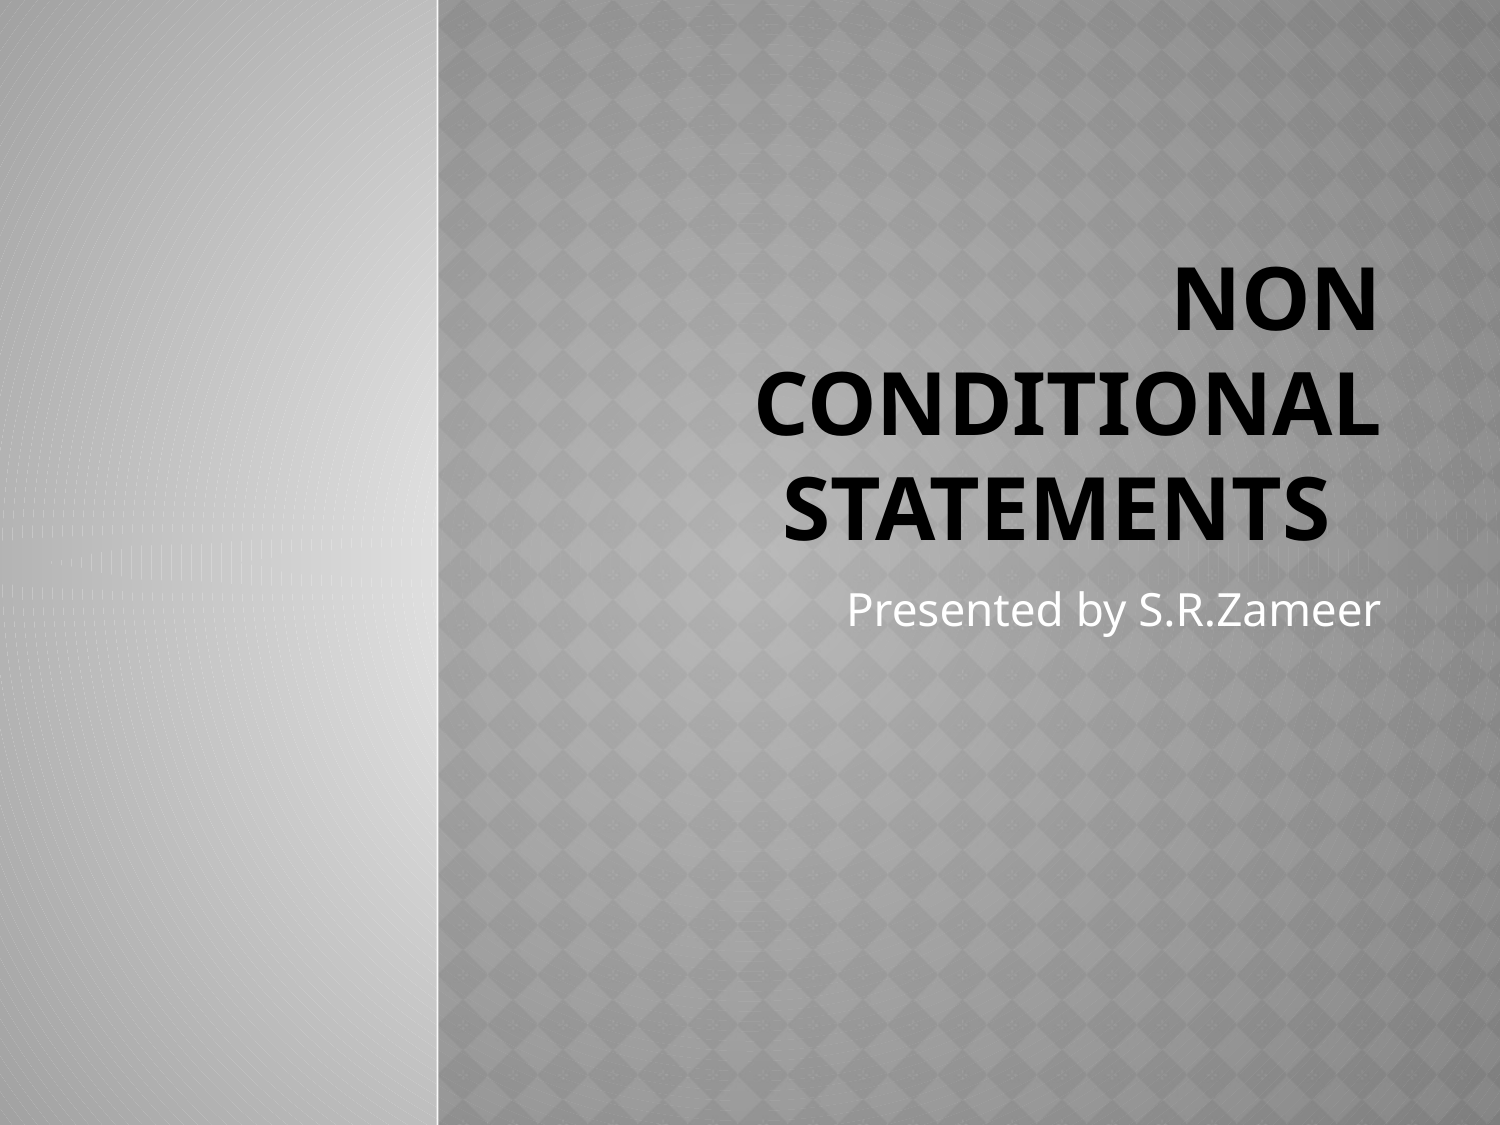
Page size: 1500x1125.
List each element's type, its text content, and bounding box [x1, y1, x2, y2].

subtitle Presented by S.R.Zameer [550, 580, 1390, 762]
title Non Conditional Statements [552, 87, 1390, 558]
